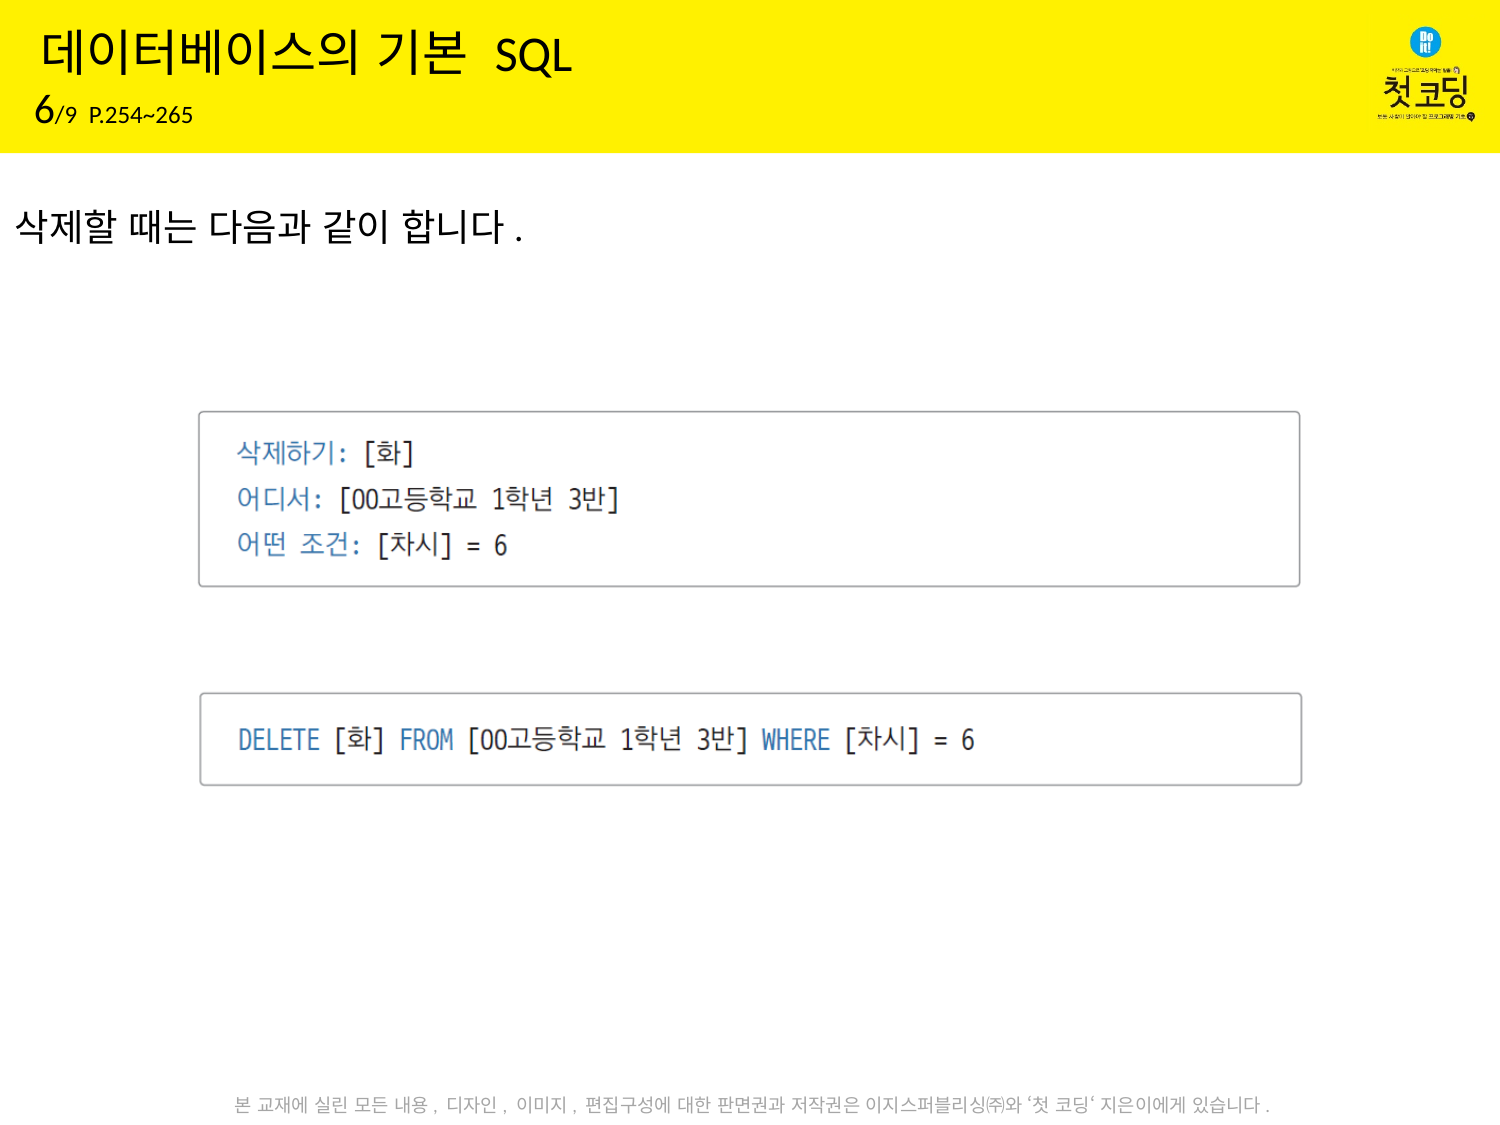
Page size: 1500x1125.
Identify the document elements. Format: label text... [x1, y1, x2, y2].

picture [182, 398, 1318, 606]
text_box 삭제할 때는 다음과 같이 합니다. [0, 197, 1459, 257]
picture [1366, 14, 1485, 132]
picture [176, 682, 1324, 802]
text_box 본 교재에 실린 모든 내용, 디자인, 이미지, 편집구성에 대한 판면권과 저작권은 이지스퍼블리싱㈜와 ‘첫 코딩‘ 지은이에게 있습니다. [220, 1086, 1290, 1124]
text_box 데이터베이스의 기본 SQL 6/9 P.254~265 [0, 0, 1500, 154]
